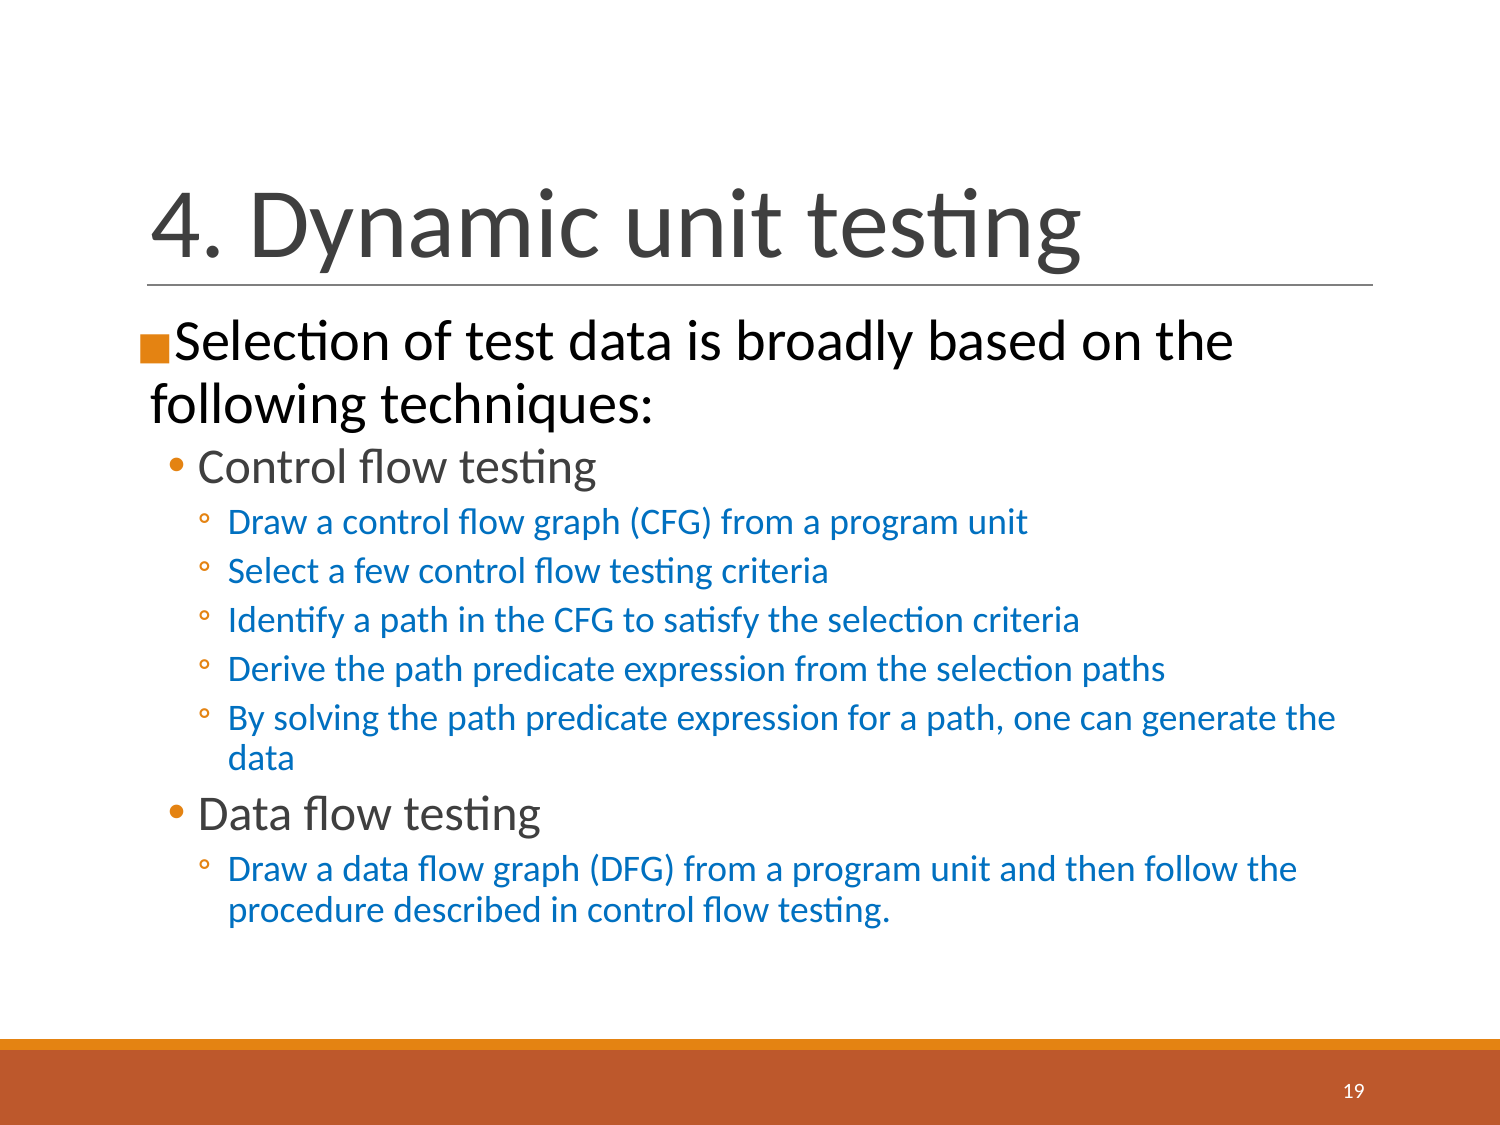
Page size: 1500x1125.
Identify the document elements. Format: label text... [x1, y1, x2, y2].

slide_number ‹#› [1218, 1059, 1380, 1120]
title 4. Dynamic unit testing [135, 47, 1373, 285]
list Selection of test data is broadly based on the following techniques: Control flow testing Draw a control flow graph (CFG) from a program unit Select a few control flow testing criteria Identify a path in the CFG to satisfy the selection criteria Derive the path predicate expression from the selection paths By solving the path predicate expression for a path, one can generate the data Data flow testing Draw a data flow graph (DFG) from a program unit and then follow the procedure described in control flow testing. [135, 302, 1373, 963]
